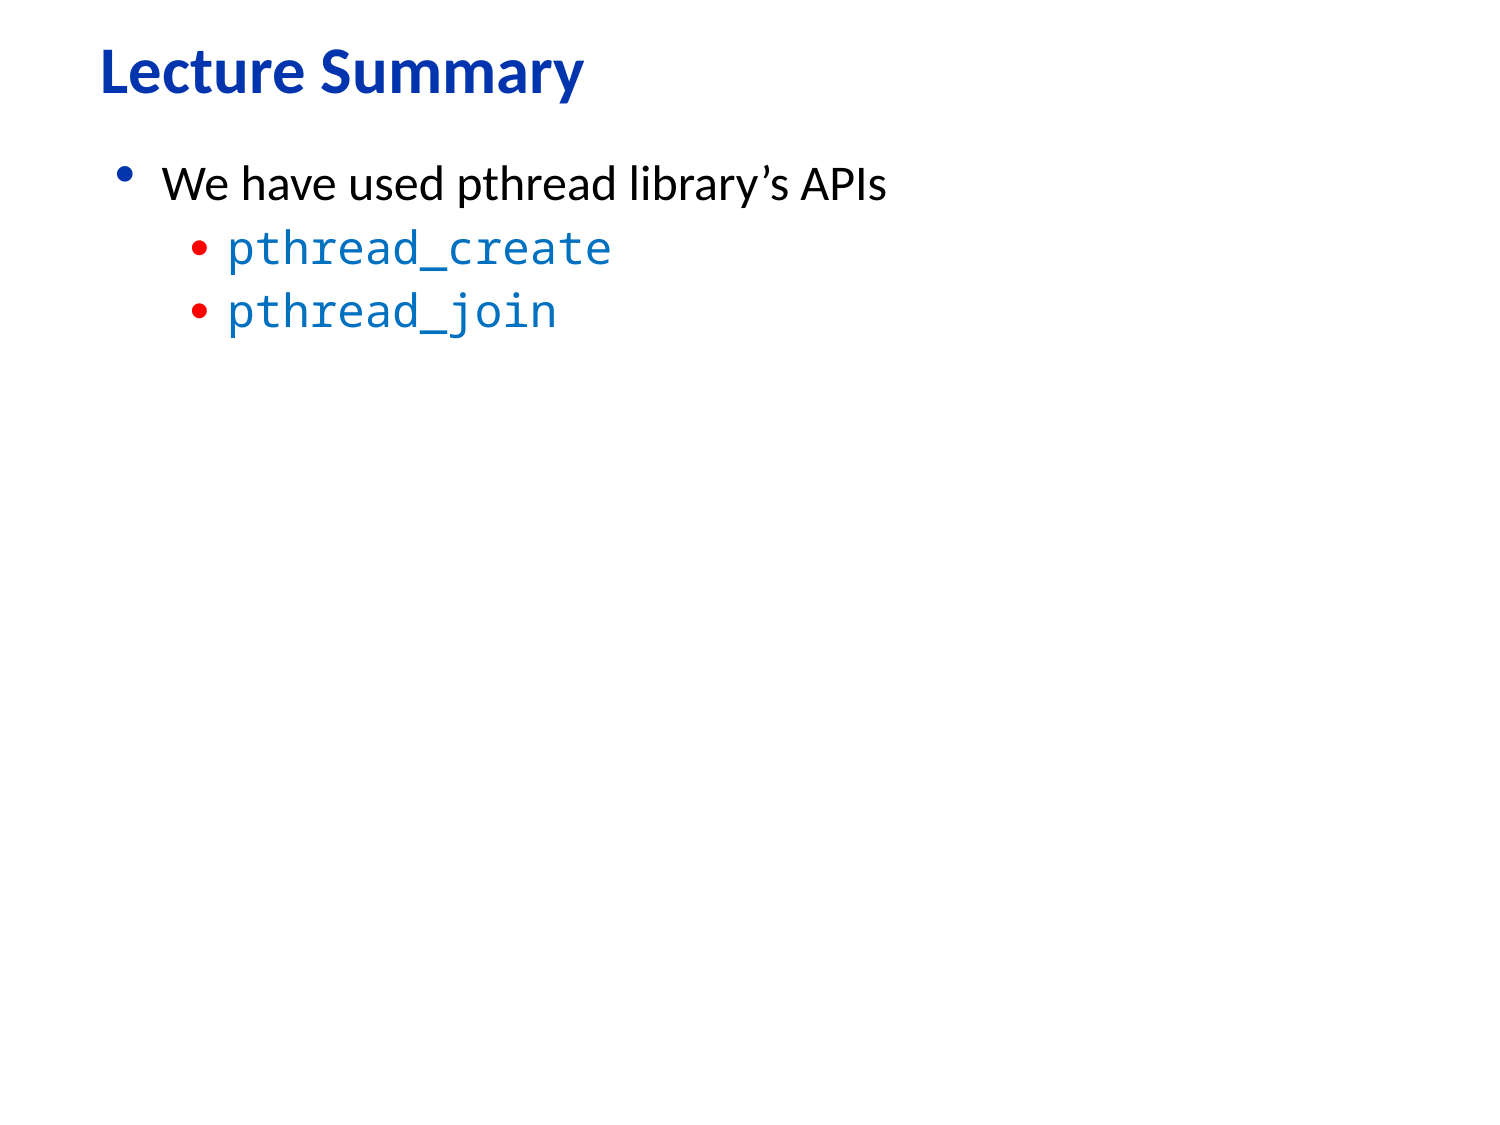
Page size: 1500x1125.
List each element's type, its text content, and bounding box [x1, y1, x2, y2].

list We have used pthread library’s APIs pthread_create pthread_join [99, 149, 1400, 988]
title Lecture Summary [85, 28, 1261, 117]
